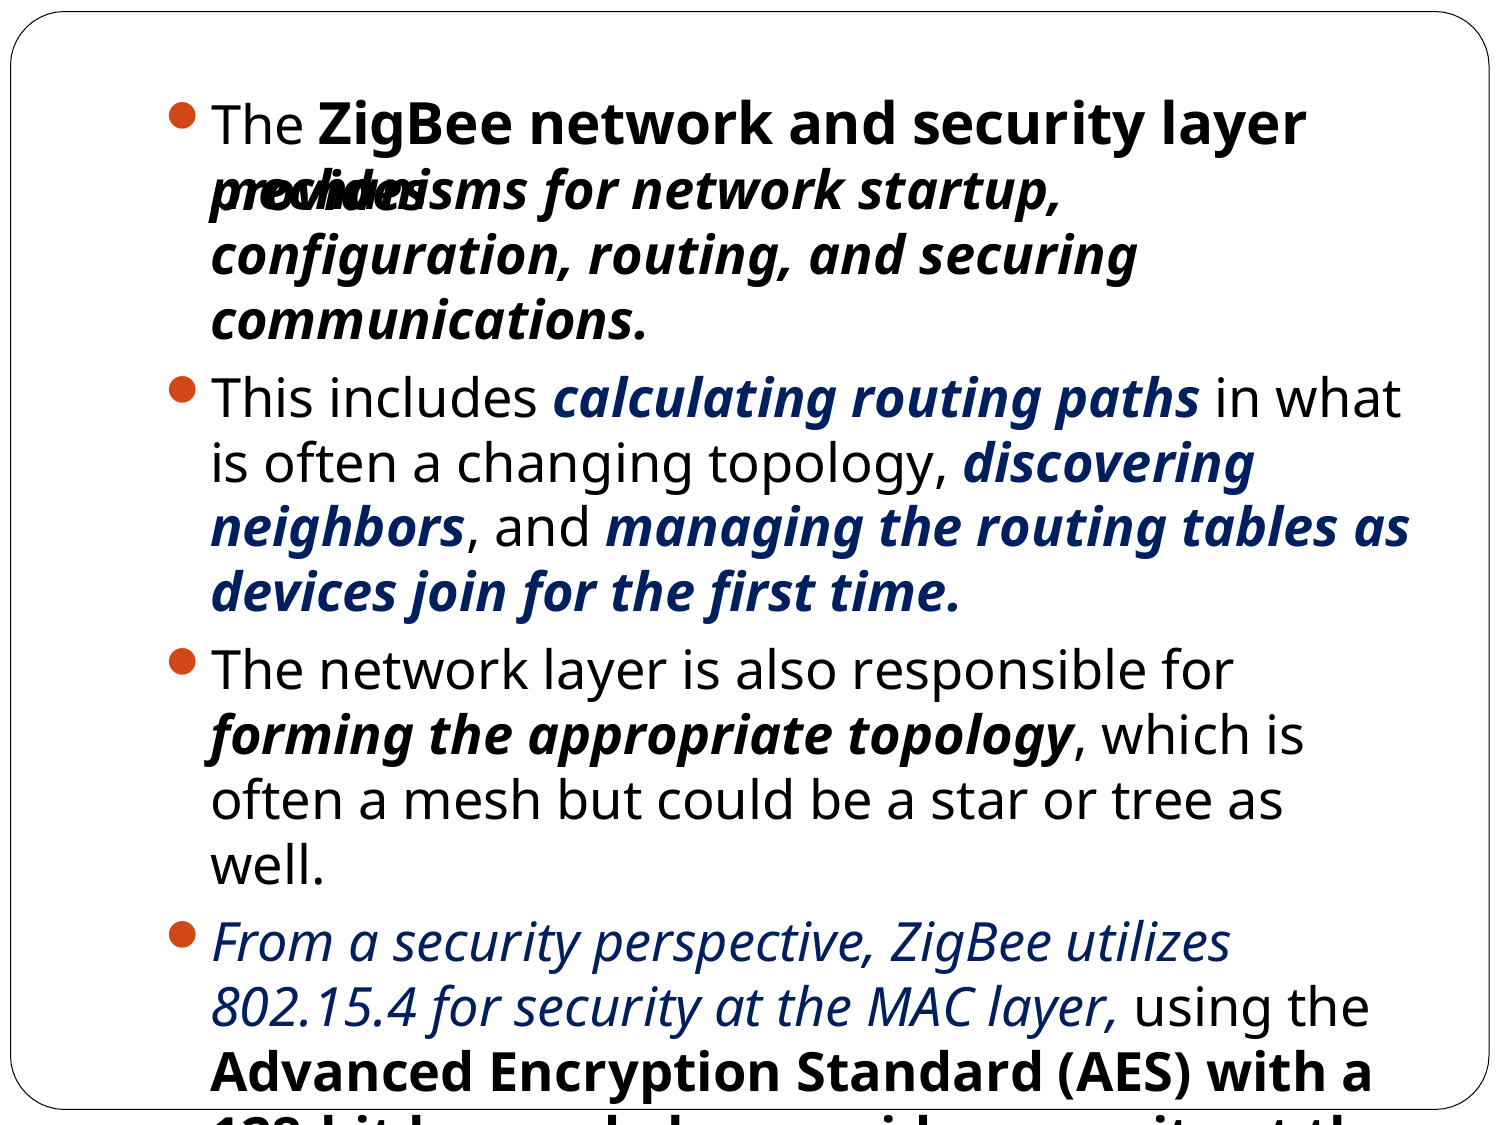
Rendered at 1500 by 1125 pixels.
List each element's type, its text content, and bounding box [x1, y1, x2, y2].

text_box The ZigBee network and security layer provides [162, 86, 1338, 155]
text_box mechanisms for network startup, configuration, routing, and securing communications. This includes calculating routing paths in what is often a changing topology, discovering neighbors, and managing the routing tables as devices join for the first time. The network layer is also responsible for forming the appropriate topology, which is often a mesh but could be a star or tree as well. From a security perspective, ZigBee utilizes 802.15.4 for security at the MAC layer, using the Advanced Encryption Standard (AES) with a 128-bit key and also provides security at the network and application layers. [162, 155, 1450, 1125]
